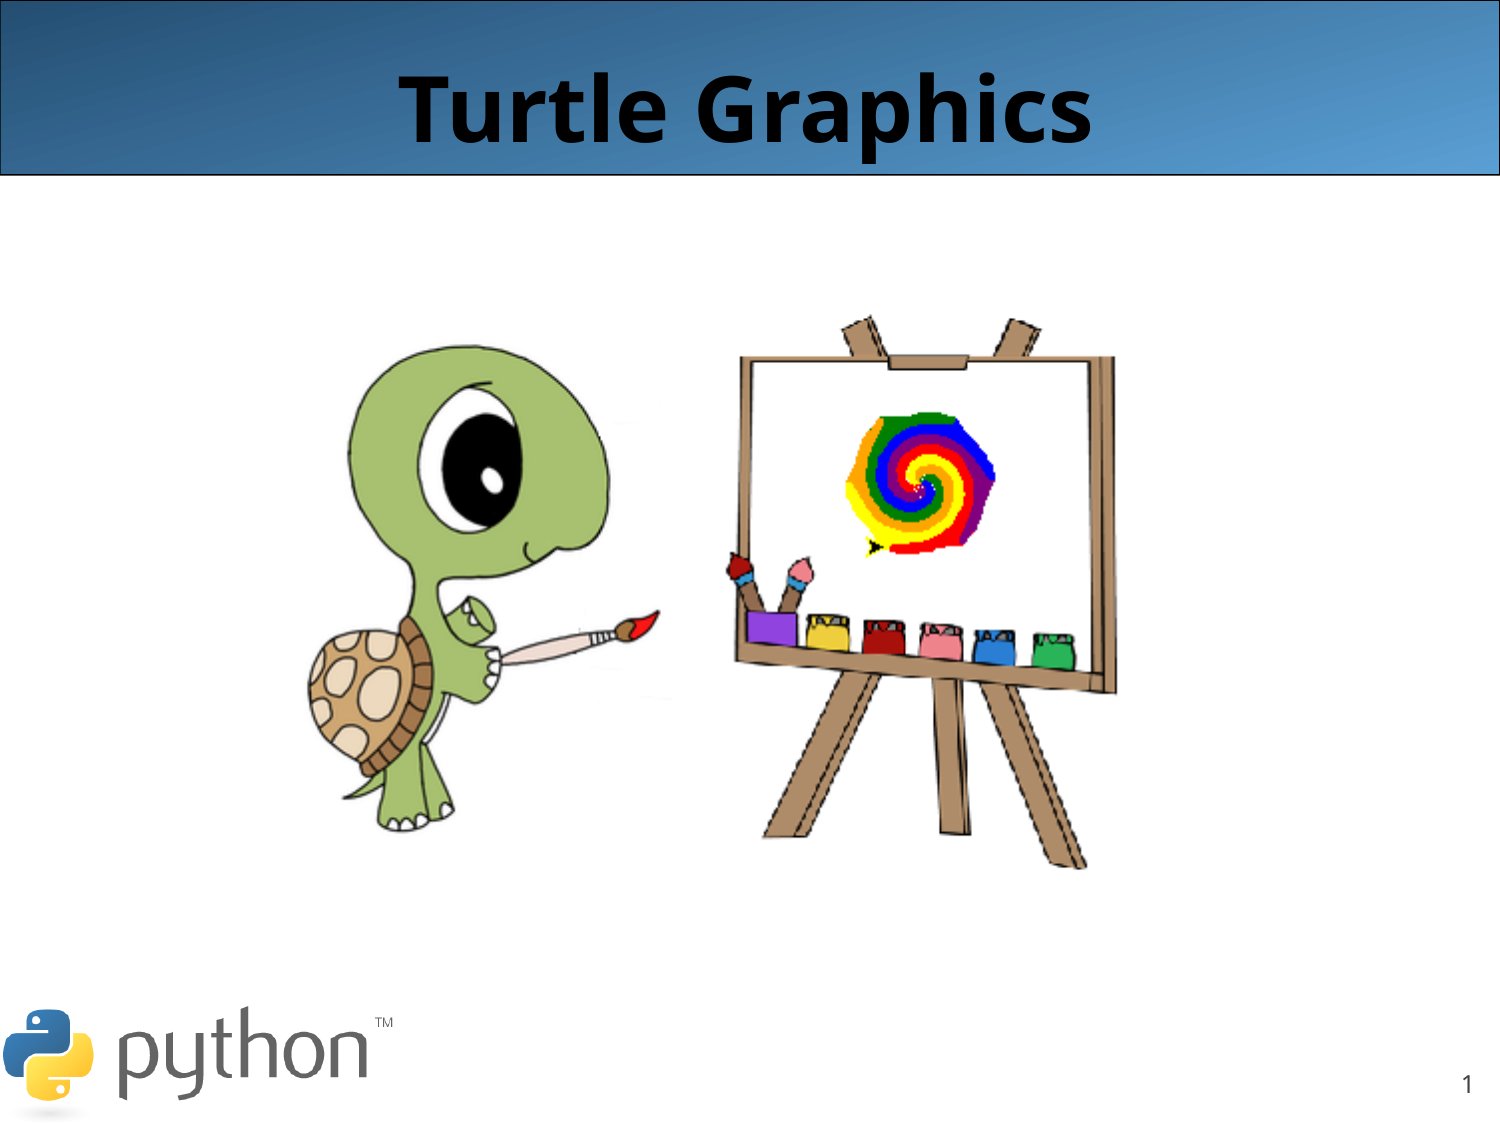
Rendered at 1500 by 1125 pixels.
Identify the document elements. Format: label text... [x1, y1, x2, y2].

text_box Turtle Graphics [55, 12, 1444, 200]
picture [0, 999, 402, 1123]
picture [256, 299, 1244, 919]
